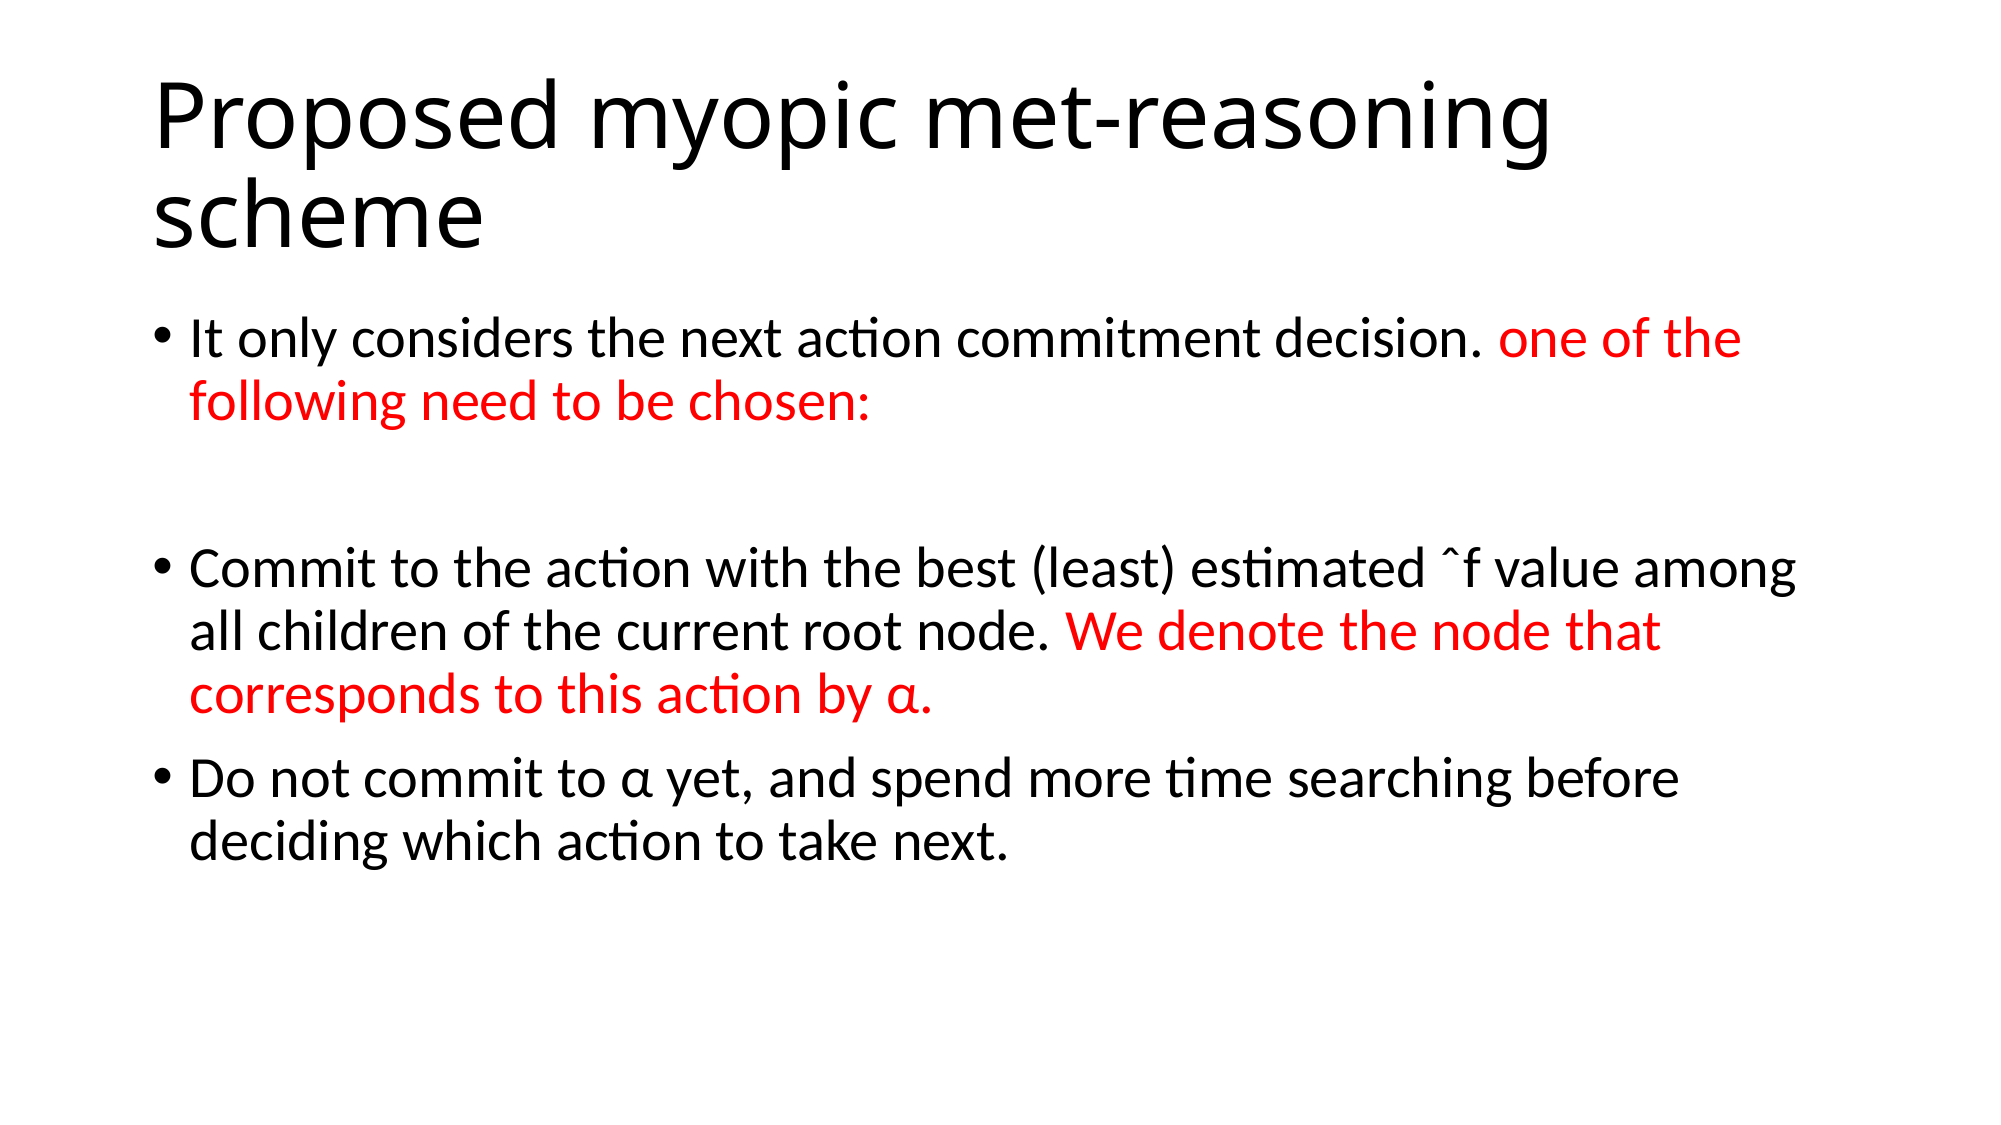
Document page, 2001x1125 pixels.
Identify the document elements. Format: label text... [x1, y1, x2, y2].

list It only considers the next action commitment decision. one of the following need to be chosen: Commit to the action with the best (least) estimated ˆf value among all children of the current root node. We denote the node that corresponds to this action by α. Do not commit to α yet, and spend more time searching before deciding which action to take next. [137, 299, 1863, 1014]
title Proposed myopic met-reasoning scheme [137, 59, 1863, 278]
